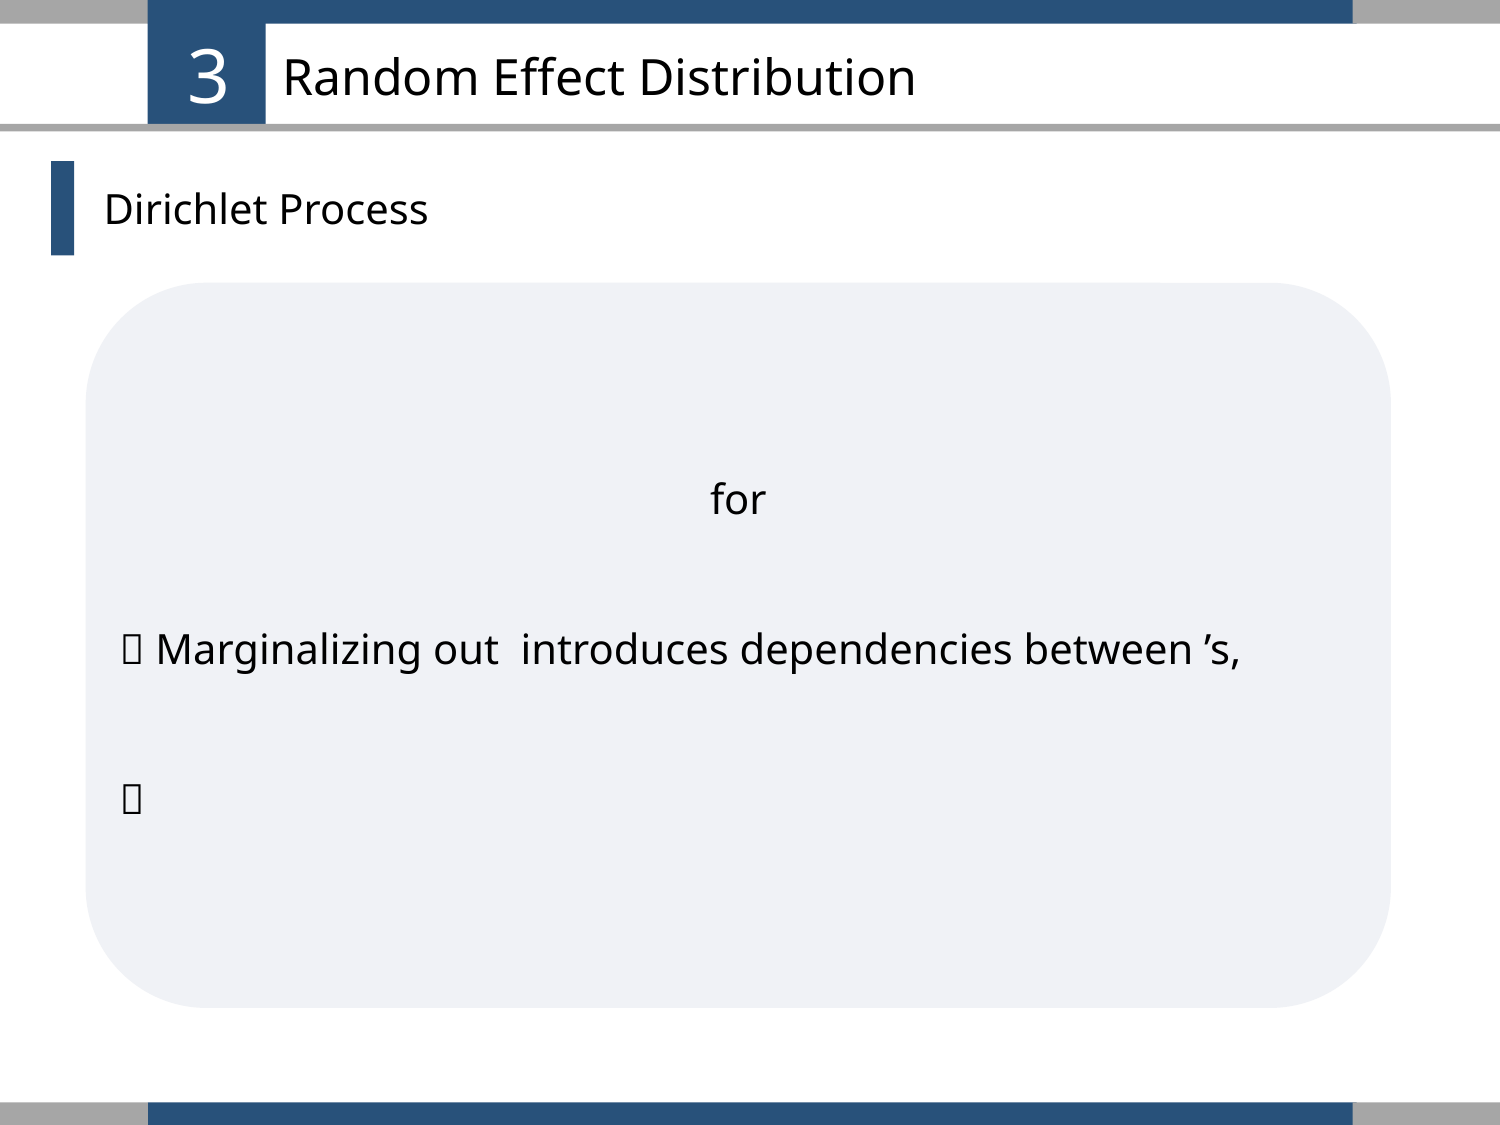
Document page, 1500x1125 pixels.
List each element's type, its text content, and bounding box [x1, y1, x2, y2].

list 3 [172, 20, 241, 114]
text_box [85, 282, 1392, 1009]
list Dirichlet Process [88, 175, 1364, 242]
title Random Effect Distribution [267, 21, 1210, 130]
